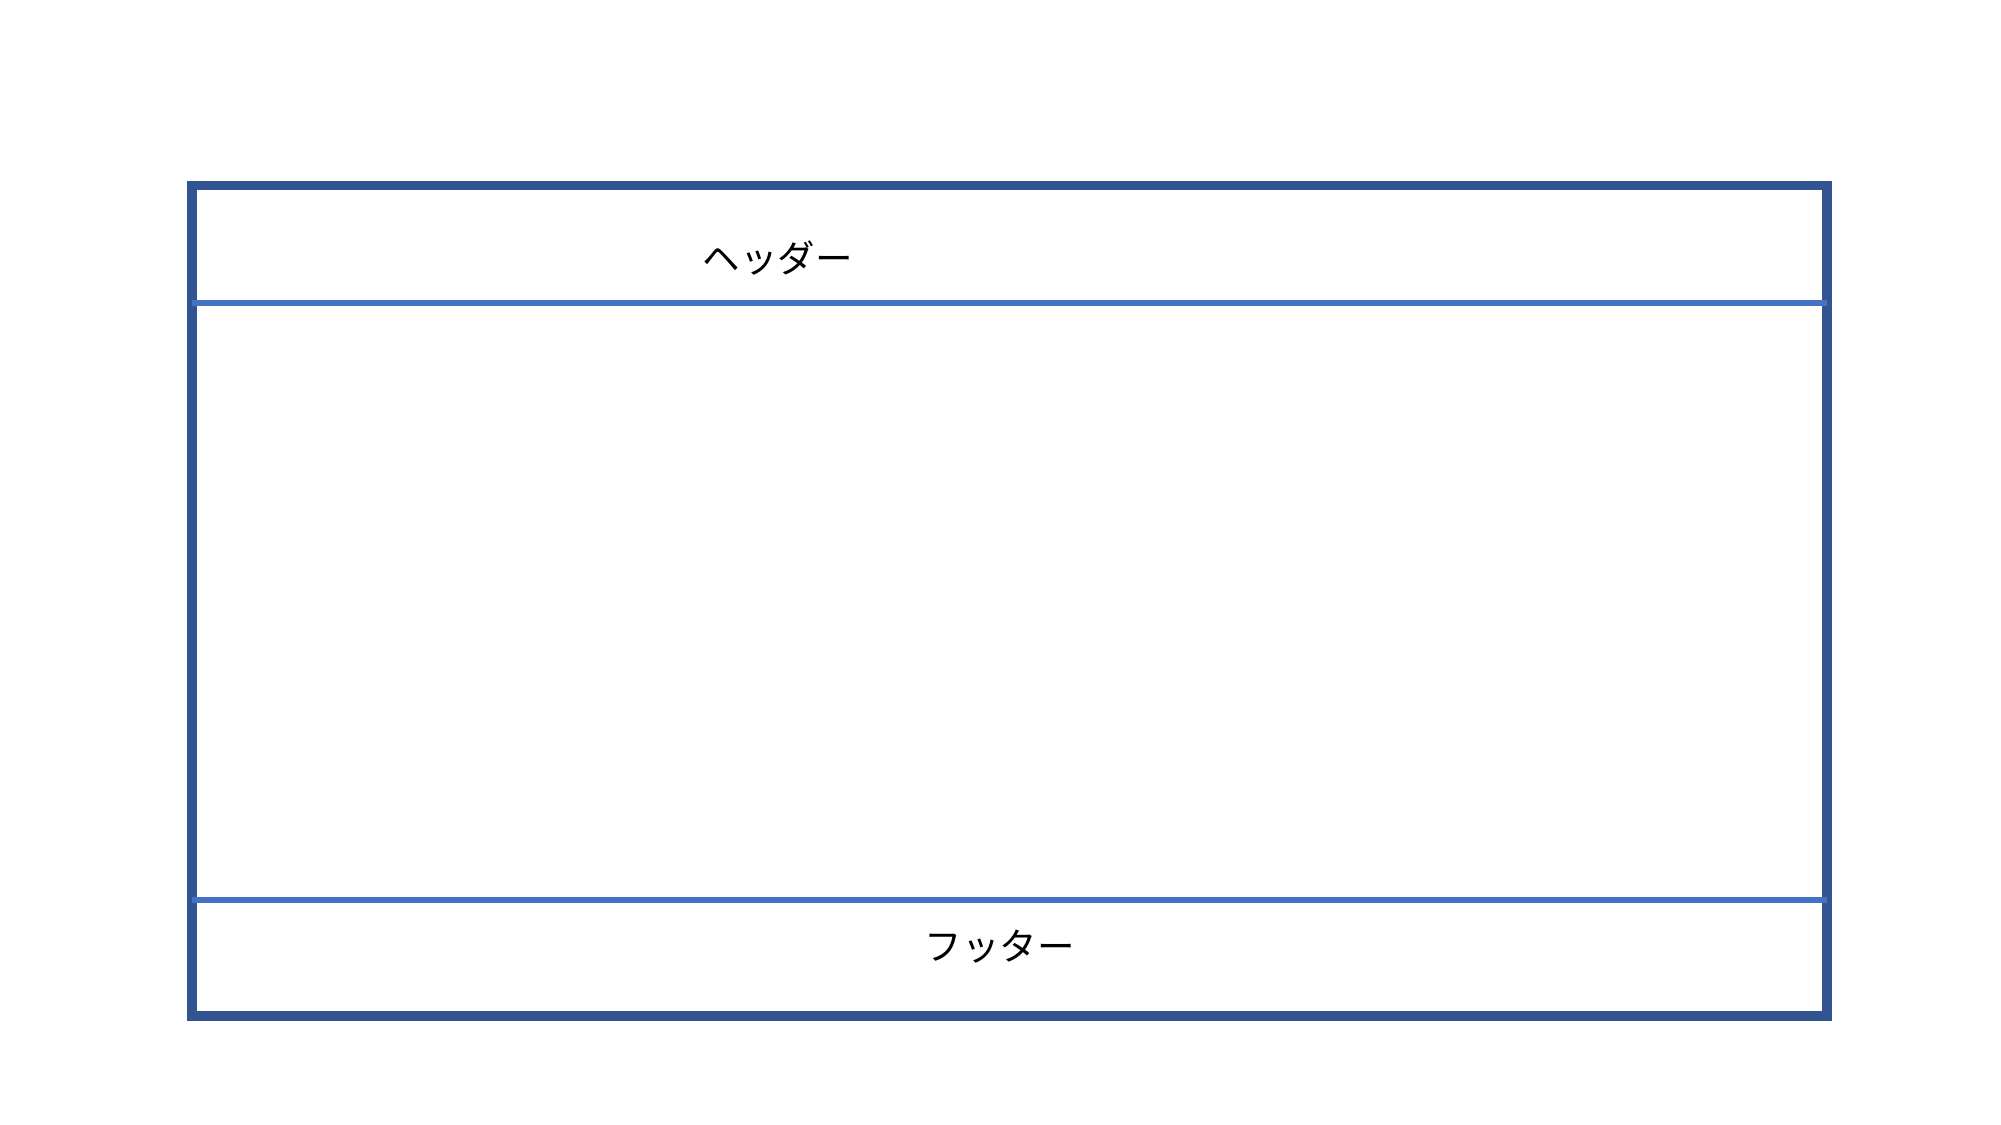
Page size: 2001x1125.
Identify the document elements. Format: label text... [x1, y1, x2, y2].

text_box フッター [687, 915, 1313, 975]
text_box ヘッダー [465, 227, 1091, 287]
text_box [191, 184, 1828, 1017]
